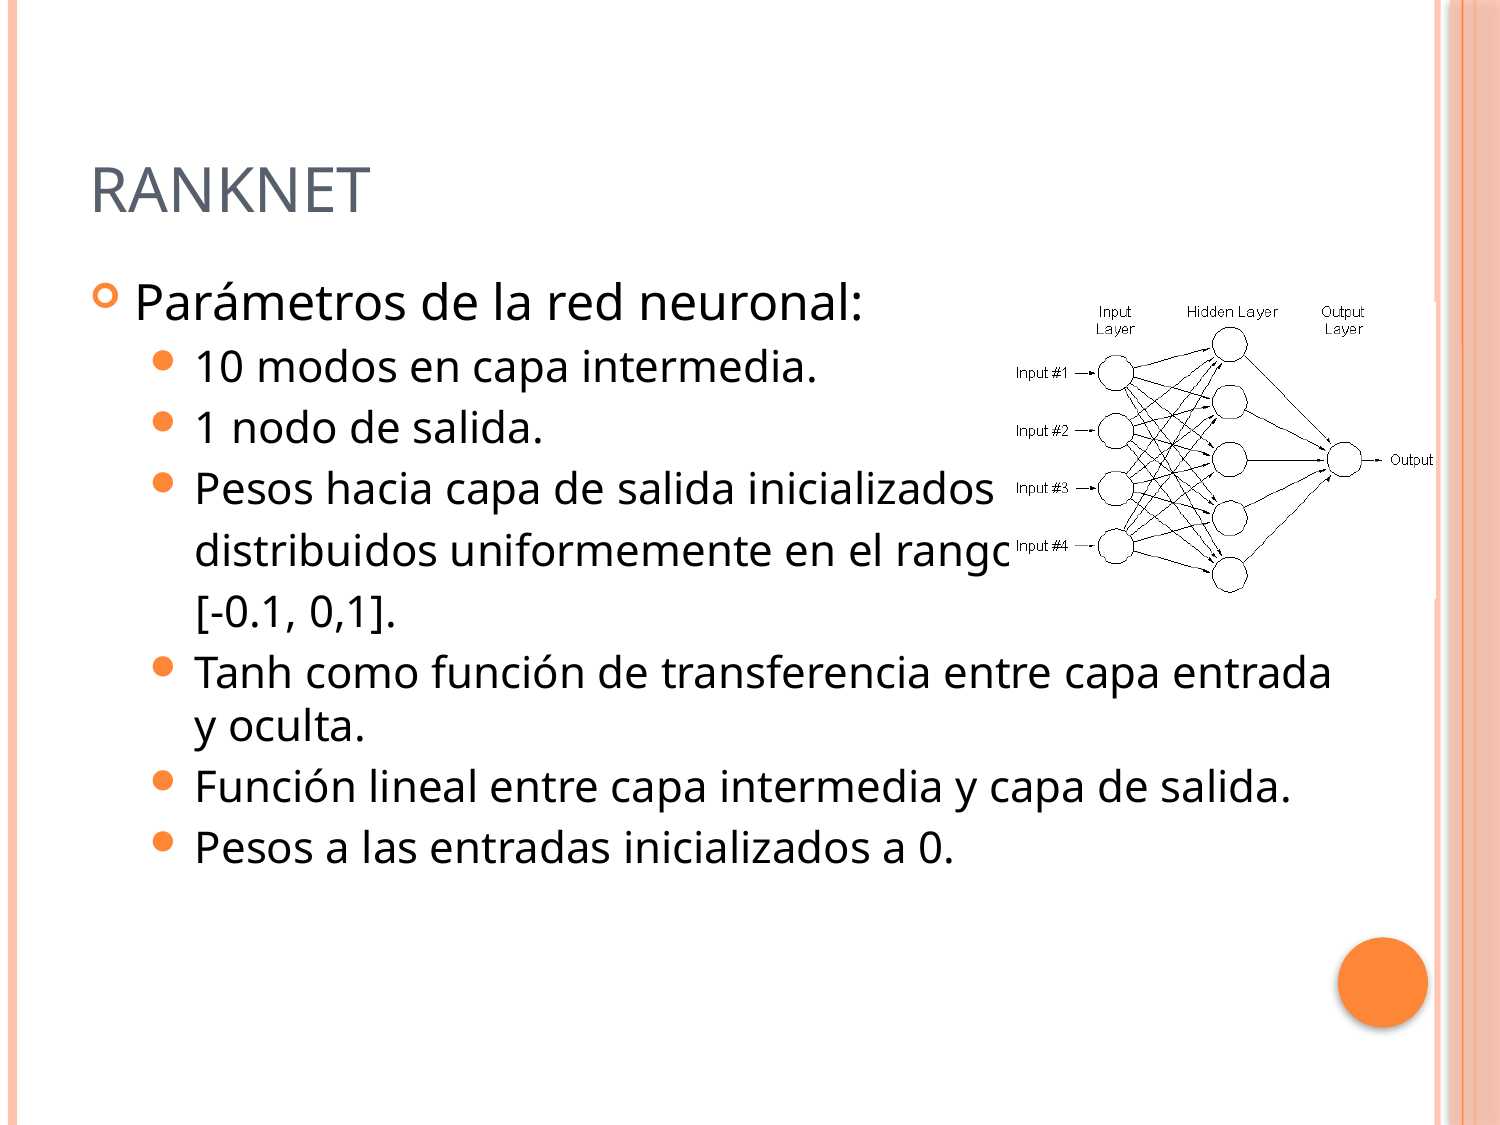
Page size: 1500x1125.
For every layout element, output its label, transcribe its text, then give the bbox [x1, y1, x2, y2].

picture [1009, 302, 1436, 600]
title Ranknet [75, 45, 1300, 233]
list Parámetros de la red neuronal: 10 modos en capa intermedia. 1 nodo de salida. Pesos hacia capa de salida inicializados distribuidos uniformemente en el rango. [-0.1, 0,1]. Tanh como función de transferencia entre capa entrada y oculta. Función lineal entre capa intermedia y capa de salida. Pesos a las entradas inicializados a 0. [75, 262, 1376, 1062]
